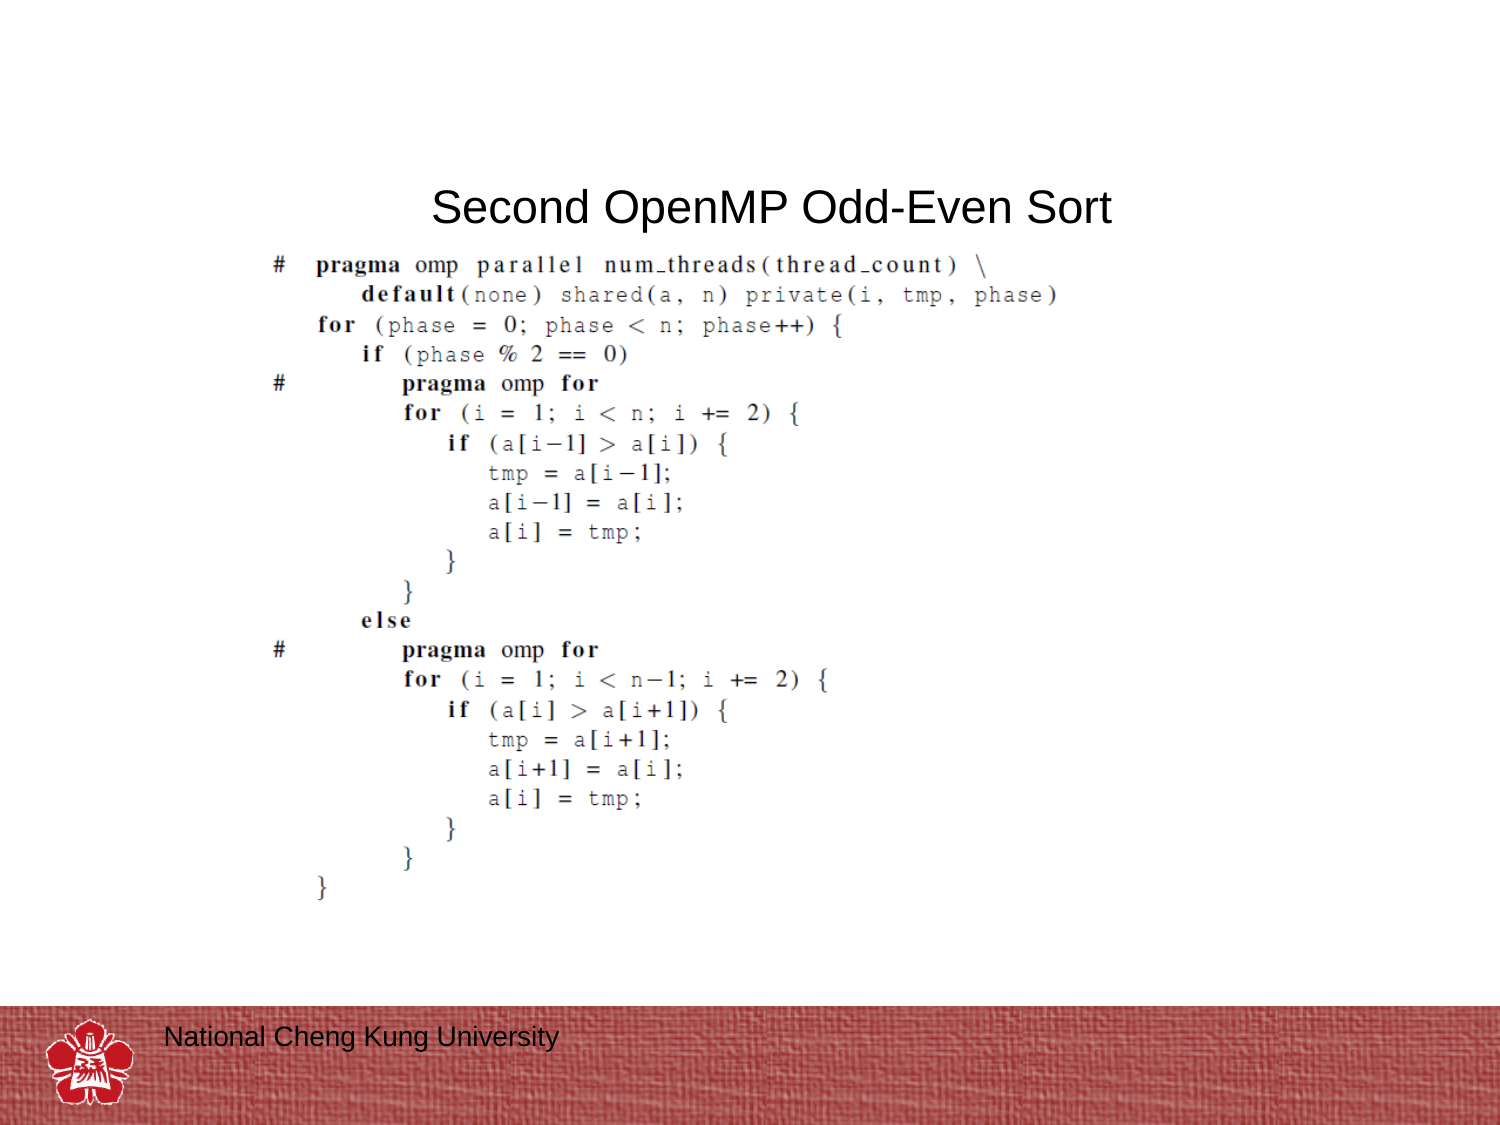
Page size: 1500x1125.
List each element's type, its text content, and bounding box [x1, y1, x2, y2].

picture [271, 243, 1063, 912]
title Second OpenMP Odd-Even Sort [262, 169, 1282, 242]
picture [29, 1006, 148, 1125]
